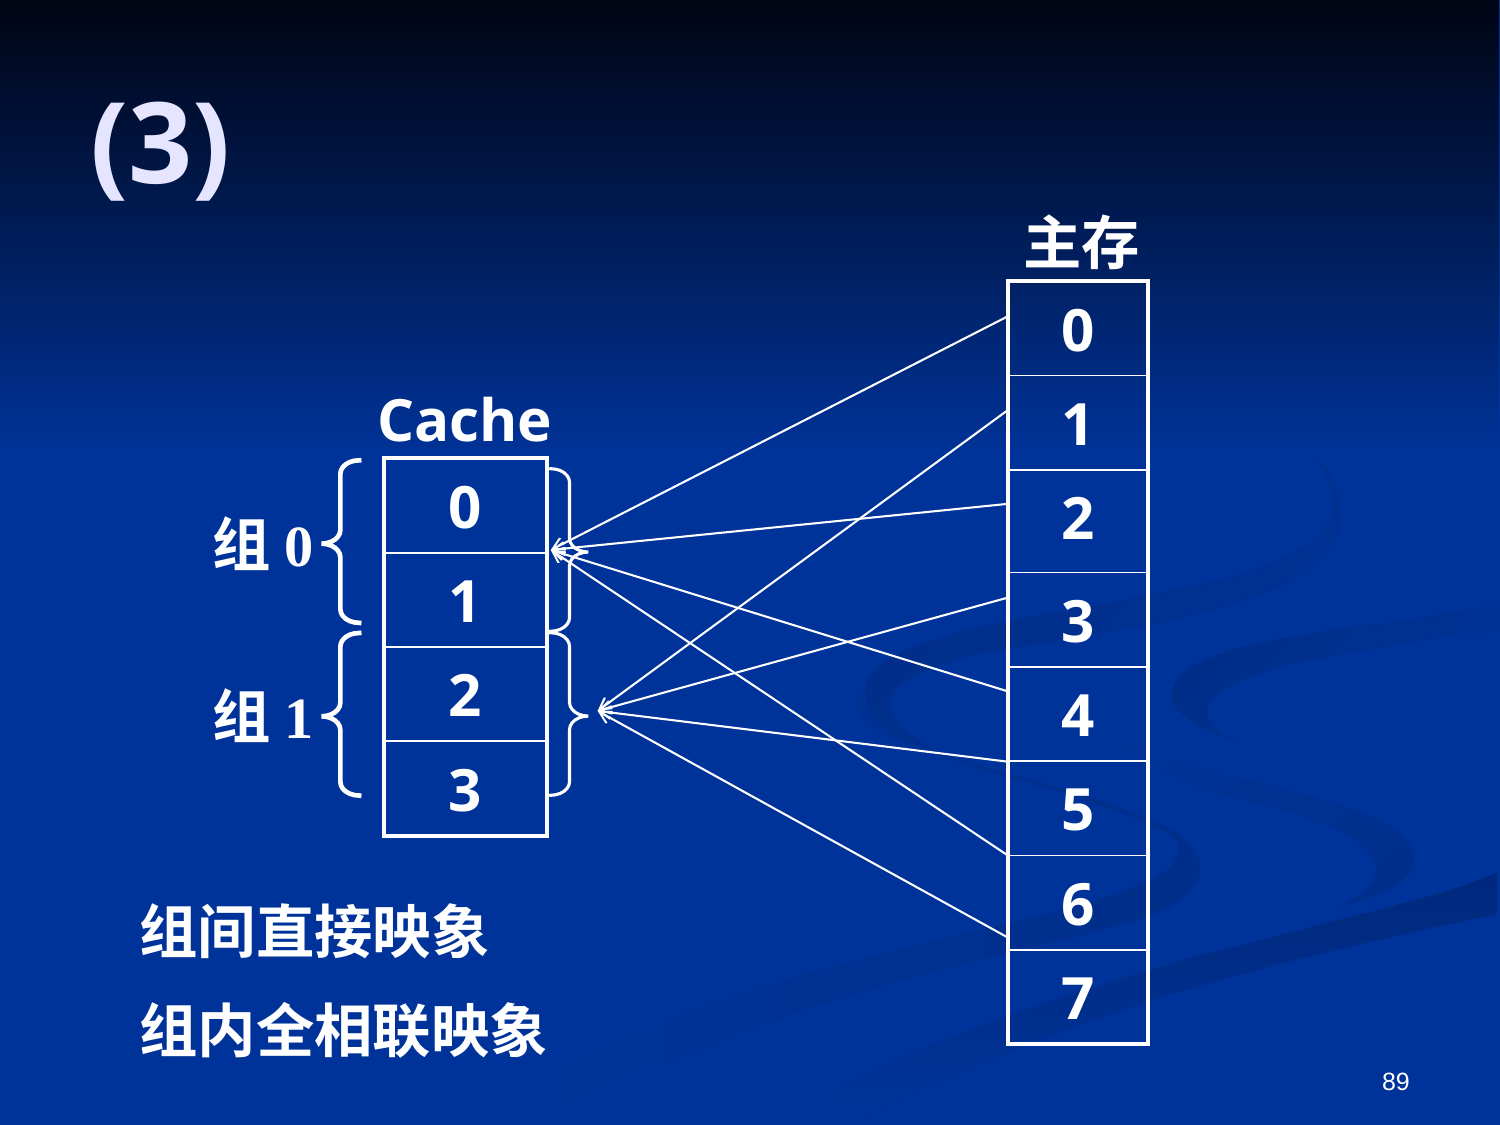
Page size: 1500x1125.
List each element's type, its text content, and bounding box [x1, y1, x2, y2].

text_box [550, 551, 570, 632]
text_box [329, 460, 360, 623]
table_cell 5 [1014, 762, 1146, 855]
table_cell 1 [1013, 376, 1146, 469]
text_box 组间直接映象 组内全相联映象 [124, 887, 659, 1072]
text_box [597, 710, 1008, 938]
table_cell 4 [1014, 668, 1146, 760]
table_cell 3 [1014, 573, 1146, 666]
table_header 0 [386, 460, 545, 552]
title (3) [74, 44, 1426, 233]
table_header 0 [1010, 284, 1146, 375]
table_cell 2 [386, 648, 545, 740]
table_cell 2 [1014, 471, 1146, 572]
table_cell 6 [1010, 856, 1146, 949]
text_box 组0 [197, 500, 329, 585]
text_box [329, 633, 360, 796]
table_cell 7 [1010, 951, 1146, 1042]
table_cell 3 [386, 742, 545, 834]
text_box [587, 560, 1008, 856]
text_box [587, 316, 1008, 503]
text_box 组1 [197, 672, 329, 758]
slide_number 89 [1074, 1024, 1426, 1104]
text_box [561, 542, 573, 547]
text_box [566, 549, 581, 556]
table_cell 1 [386, 554, 545, 646]
text_box [550, 468, 570, 549]
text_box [587, 503, 1008, 553]
text_box 主存 [1008, 199, 1155, 284]
text_box Cache [362, 375, 568, 460]
text_box [550, 632, 582, 796]
